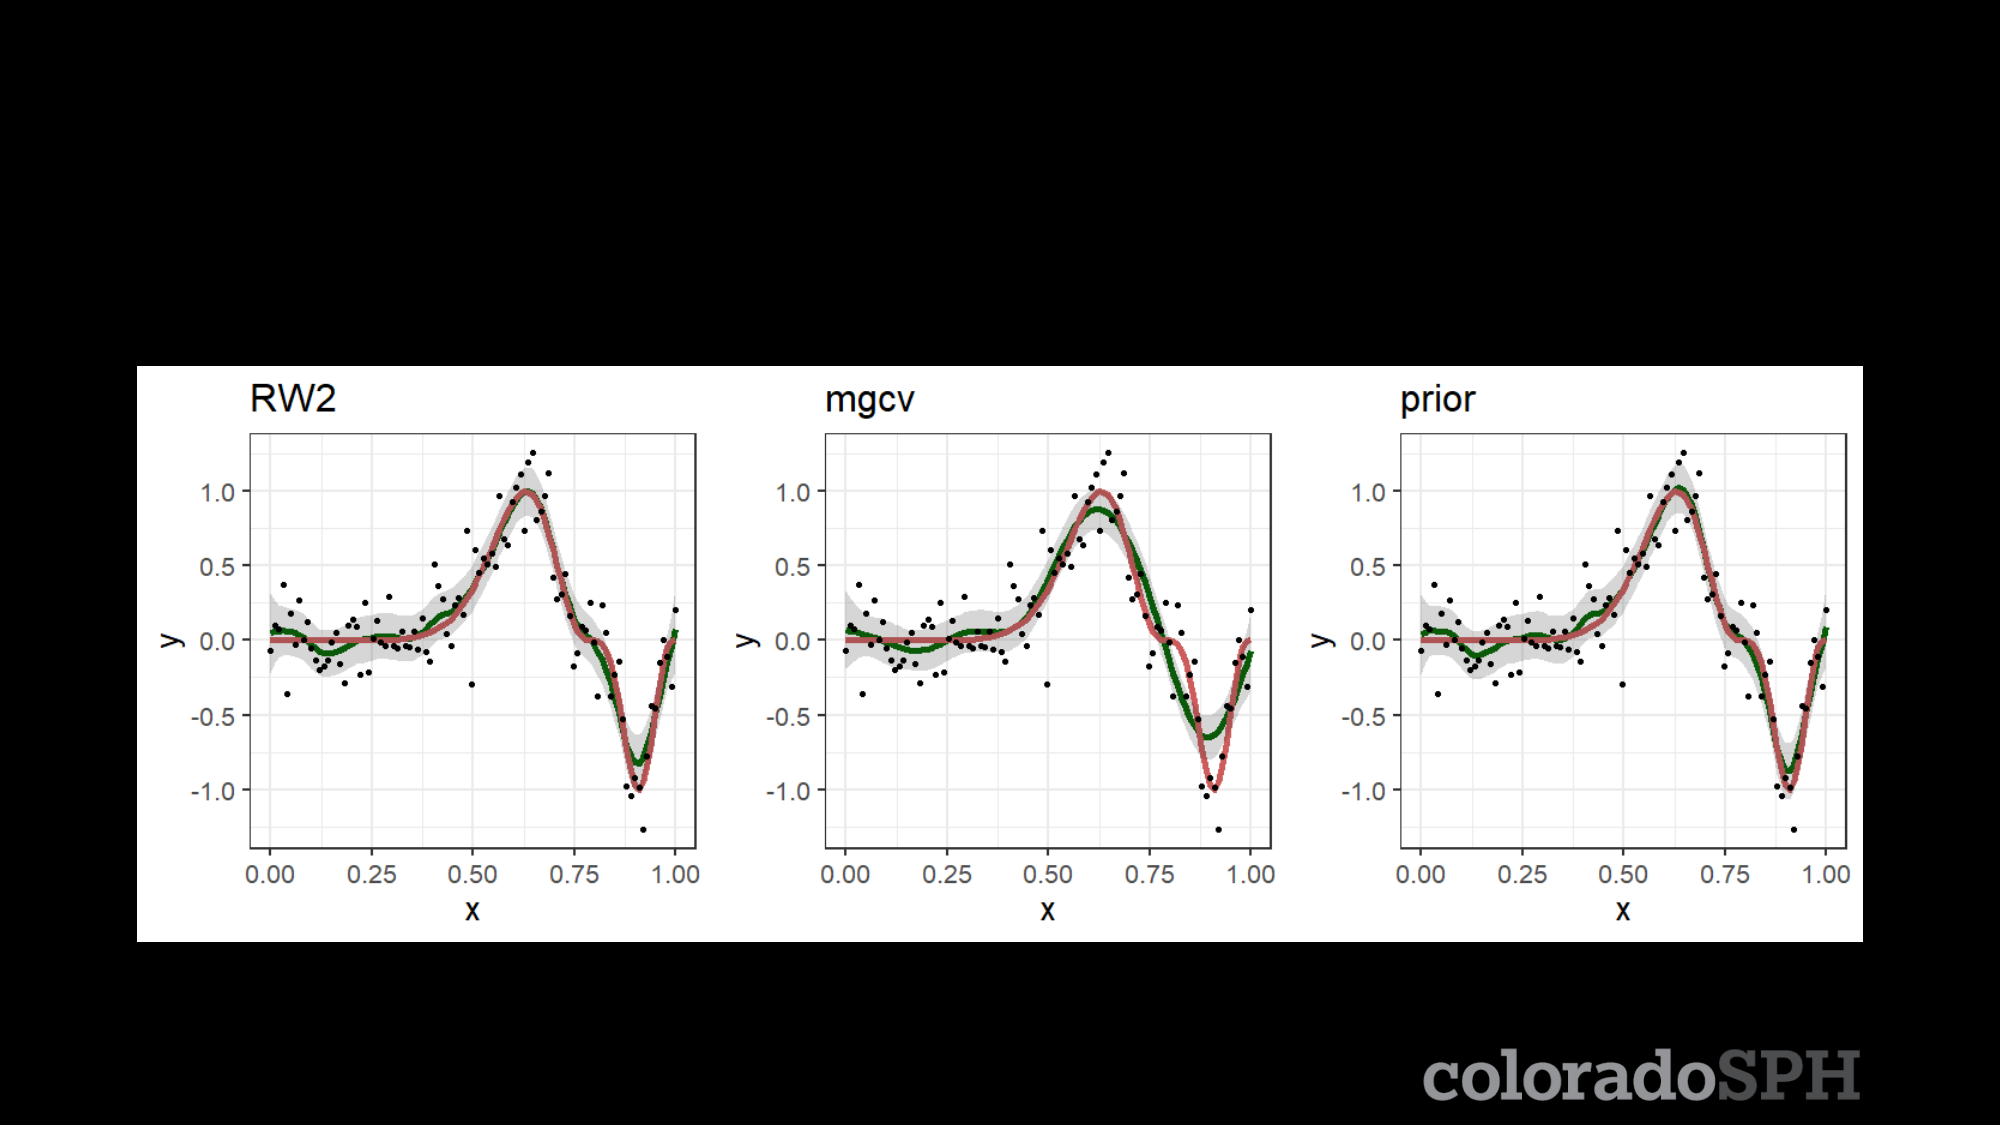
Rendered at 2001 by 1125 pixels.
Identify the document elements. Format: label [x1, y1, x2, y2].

picture [137, 366, 1863, 942]
picture [1420, 1044, 1863, 1103]
